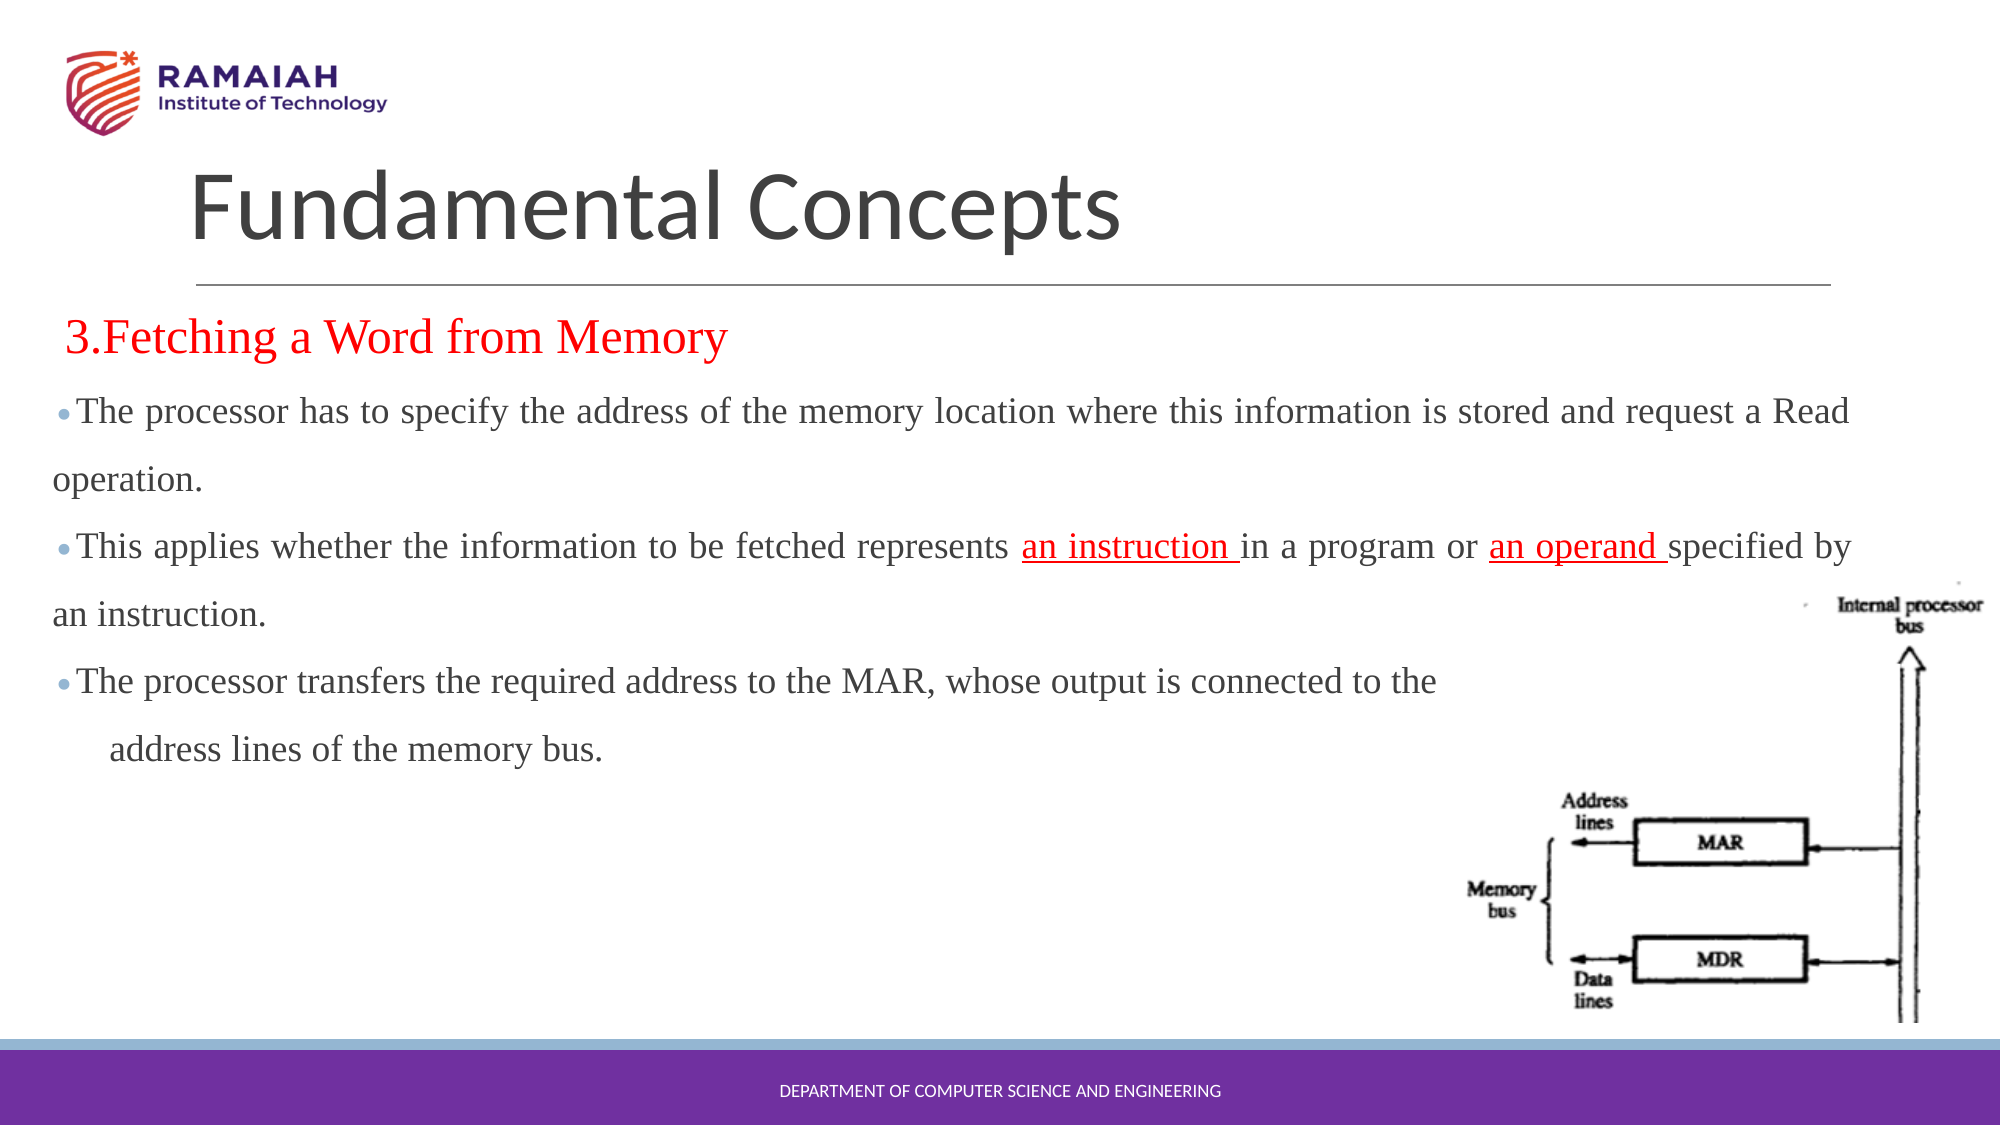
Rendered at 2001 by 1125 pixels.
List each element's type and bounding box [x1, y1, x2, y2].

text_box [604, 1059, 1396, 1120]
picture [28, 5, 429, 166]
title [174, 125, 1825, 266]
picture [1460, 580, 2000, 1023]
list [52, 266, 1853, 372]
